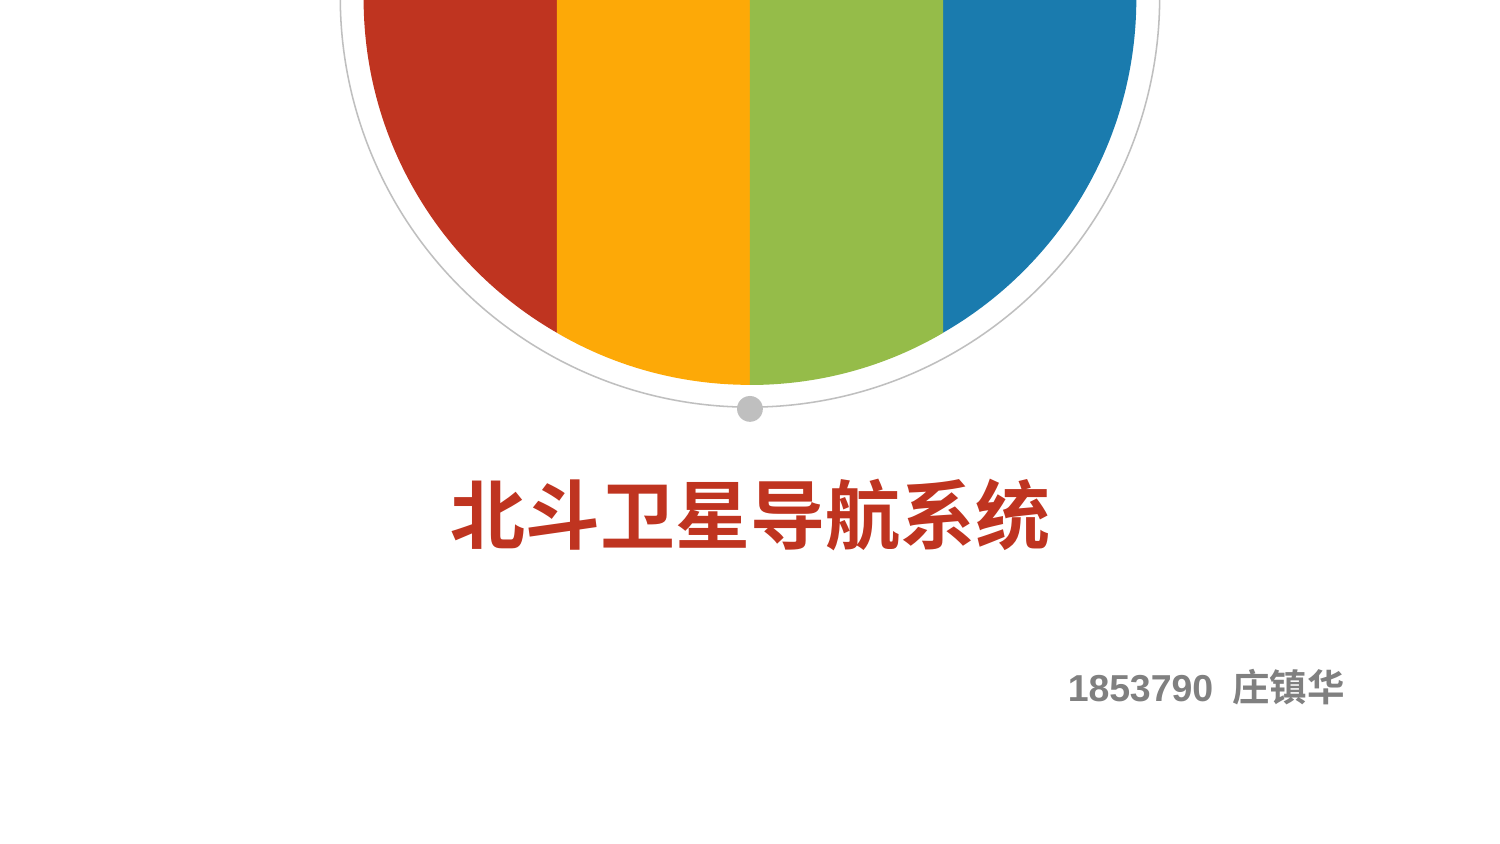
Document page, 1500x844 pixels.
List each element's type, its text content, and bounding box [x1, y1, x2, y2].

text_box 北斗卫星导航系统 [266, 461, 1234, 567]
text_box 1853790 庄镇华 [1033, 634, 1388, 717]
